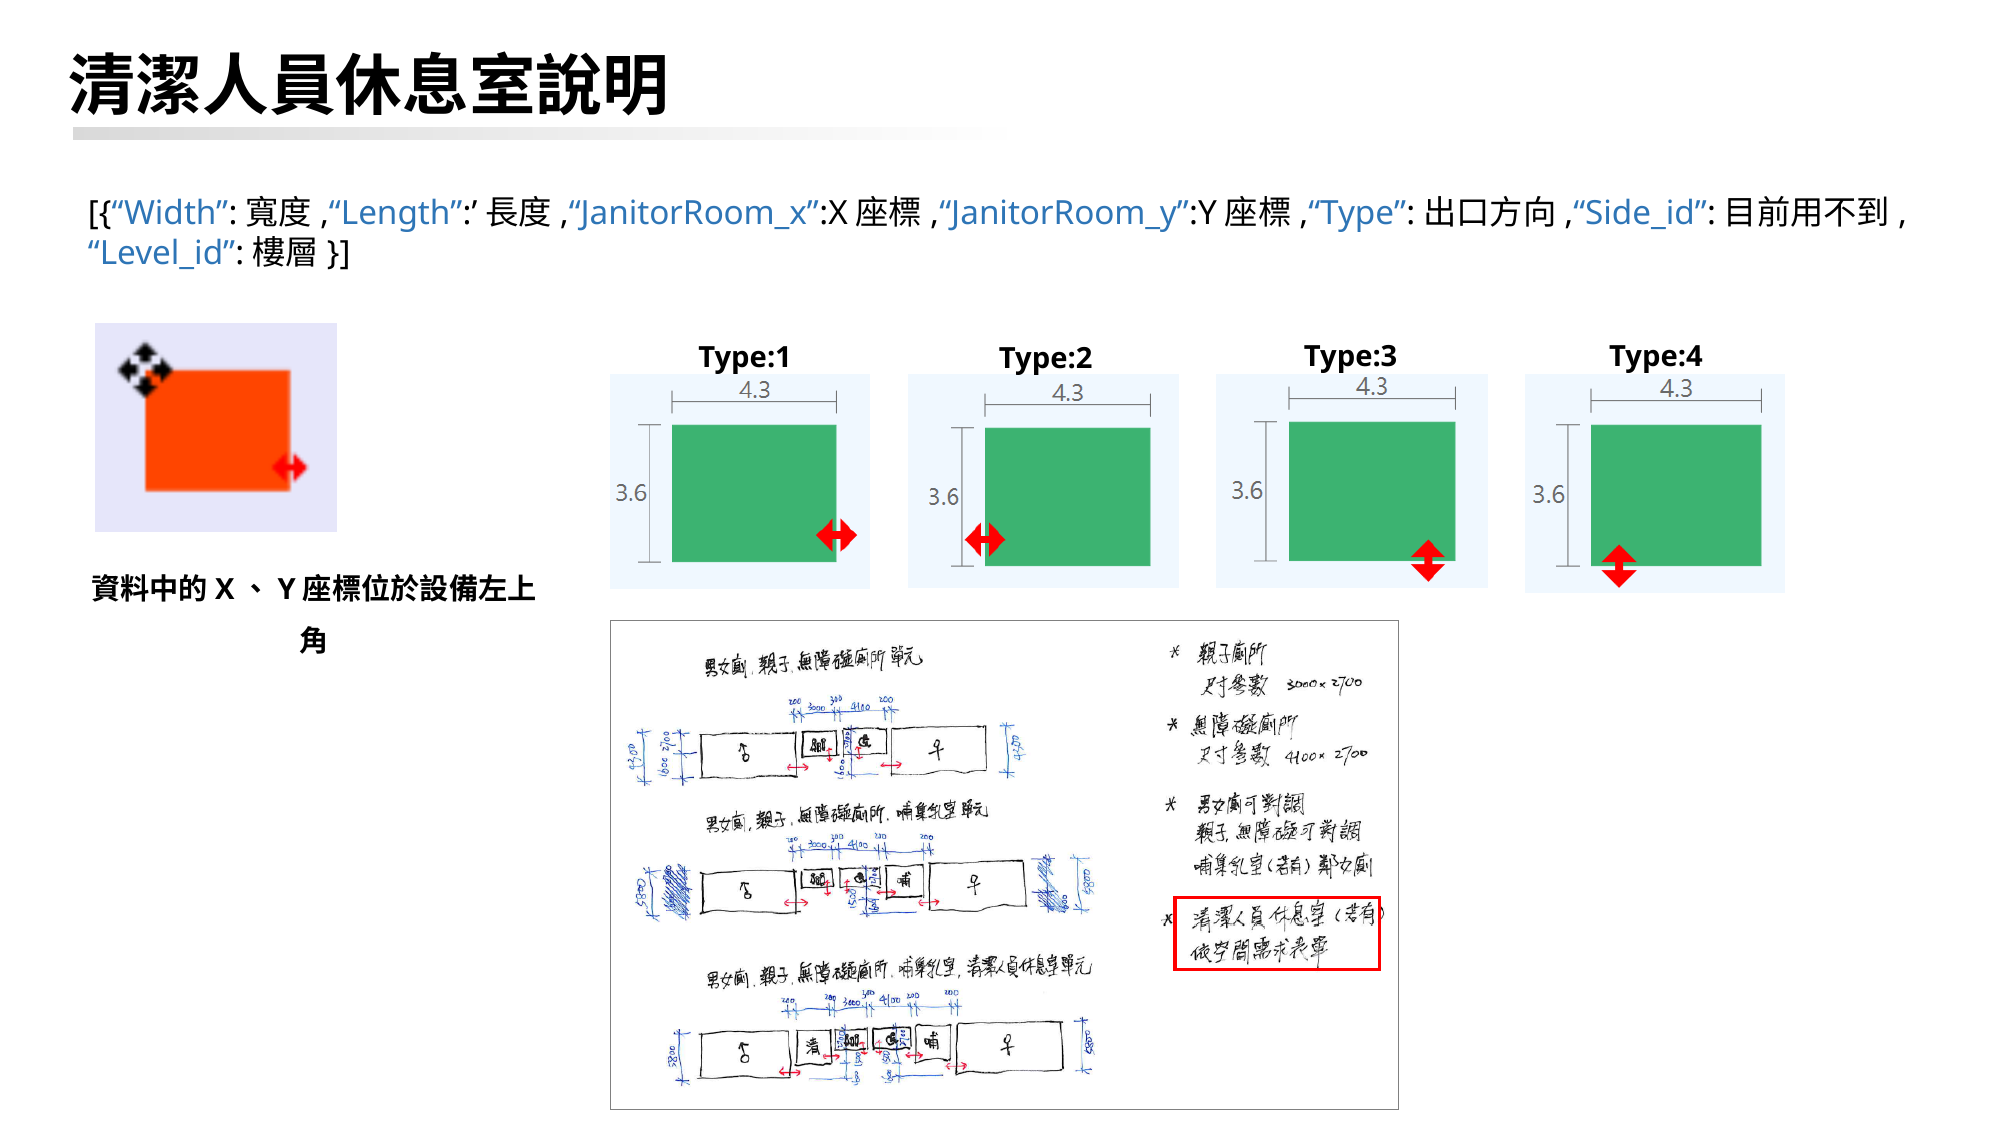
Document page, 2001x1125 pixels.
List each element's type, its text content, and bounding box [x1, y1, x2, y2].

text_box 清潔人員休息室說明 [54, 35, 1202, 131]
text_box 資料中的X、Y座標位於設備左上角 [54, 545, 557, 665]
picture [95, 323, 337, 533]
text_box [72, 127, 1019, 141]
text_box Type:1 [569, 313, 904, 381]
picture [1525, 374, 1785, 593]
picture [610, 619, 1399, 1110]
text_box Type:2 [869, 314, 1175, 382]
text_box Type:4 [1480, 312, 1815, 380]
text_box Type:3 [1175, 312, 1480, 380]
picture [610, 374, 870, 589]
text_box [{“Width”:寬度,“Length”:’長度,“JanitorRoom_x”:X座標,“JanitorRoom_y”:Y座標,“Type”:出口方向,“Side_id”:目前用不到,“Level_id”:樓層}] [73, 183, 1915, 279]
picture [907, 374, 1179, 589]
picture [1216, 374, 1488, 588]
